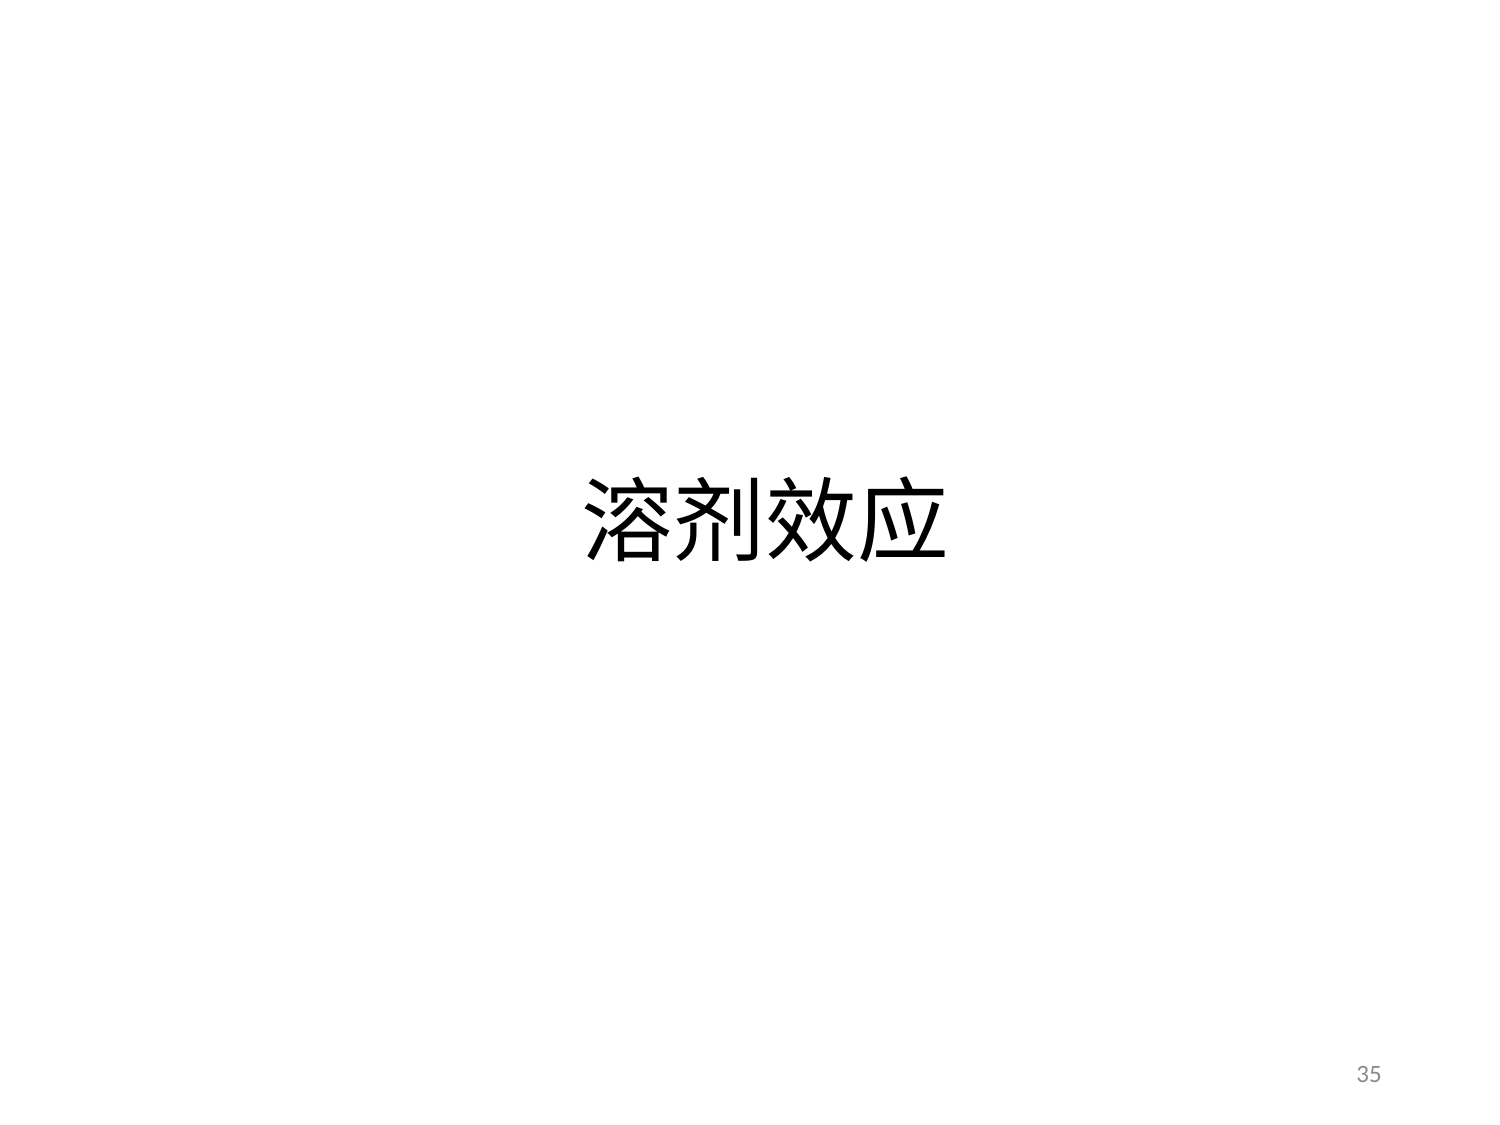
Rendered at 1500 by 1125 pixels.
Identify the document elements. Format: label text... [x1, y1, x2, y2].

text_box 溶剂效应 [566, 439, 1022, 611]
slide_number 35 [1059, 1042, 1397, 1103]
